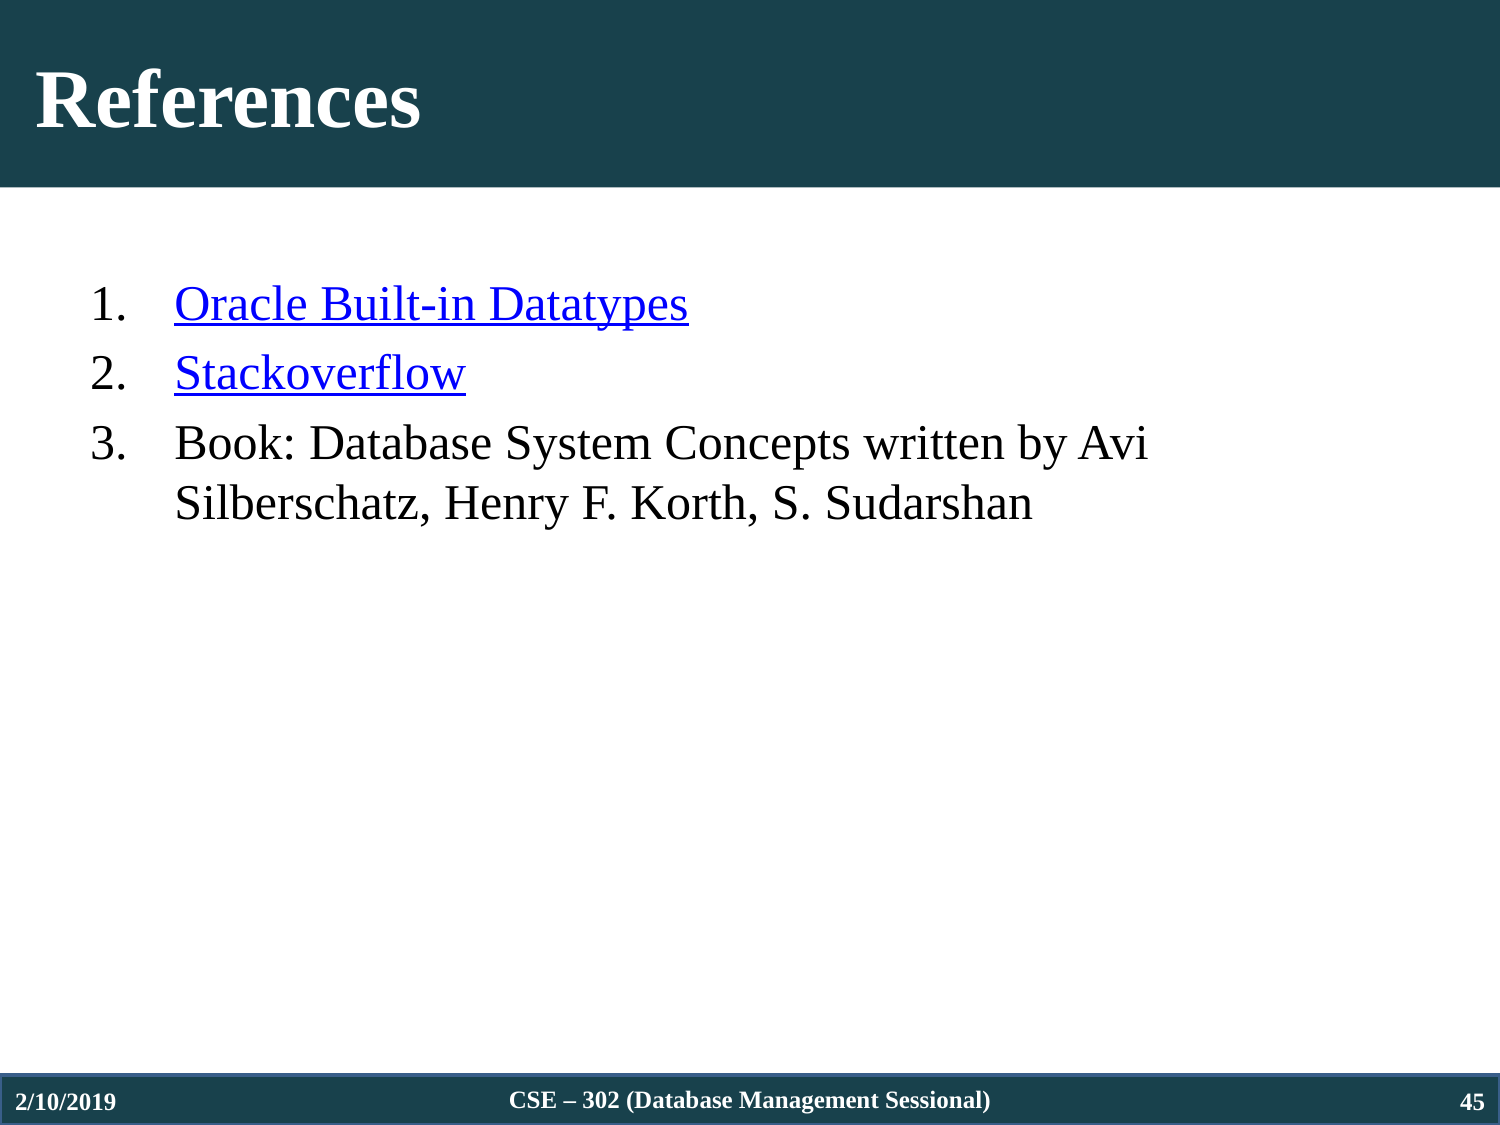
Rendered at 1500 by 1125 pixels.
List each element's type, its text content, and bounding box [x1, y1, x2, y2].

footer CSE – 302 (Database Management Sessional) [425, 1074, 1075, 1123]
list Oracle Built-in Datatypes Stackoverflow Book: Database System Concepts written by Avi Silberschatz, Henry F. Korth, S. Sudarshan [75, 262, 1425, 1005]
title References [0, 0, 1500, 188]
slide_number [0, 1074, 350, 1125]
slide_number 45 [1149, 1074, 1500, 1125]
